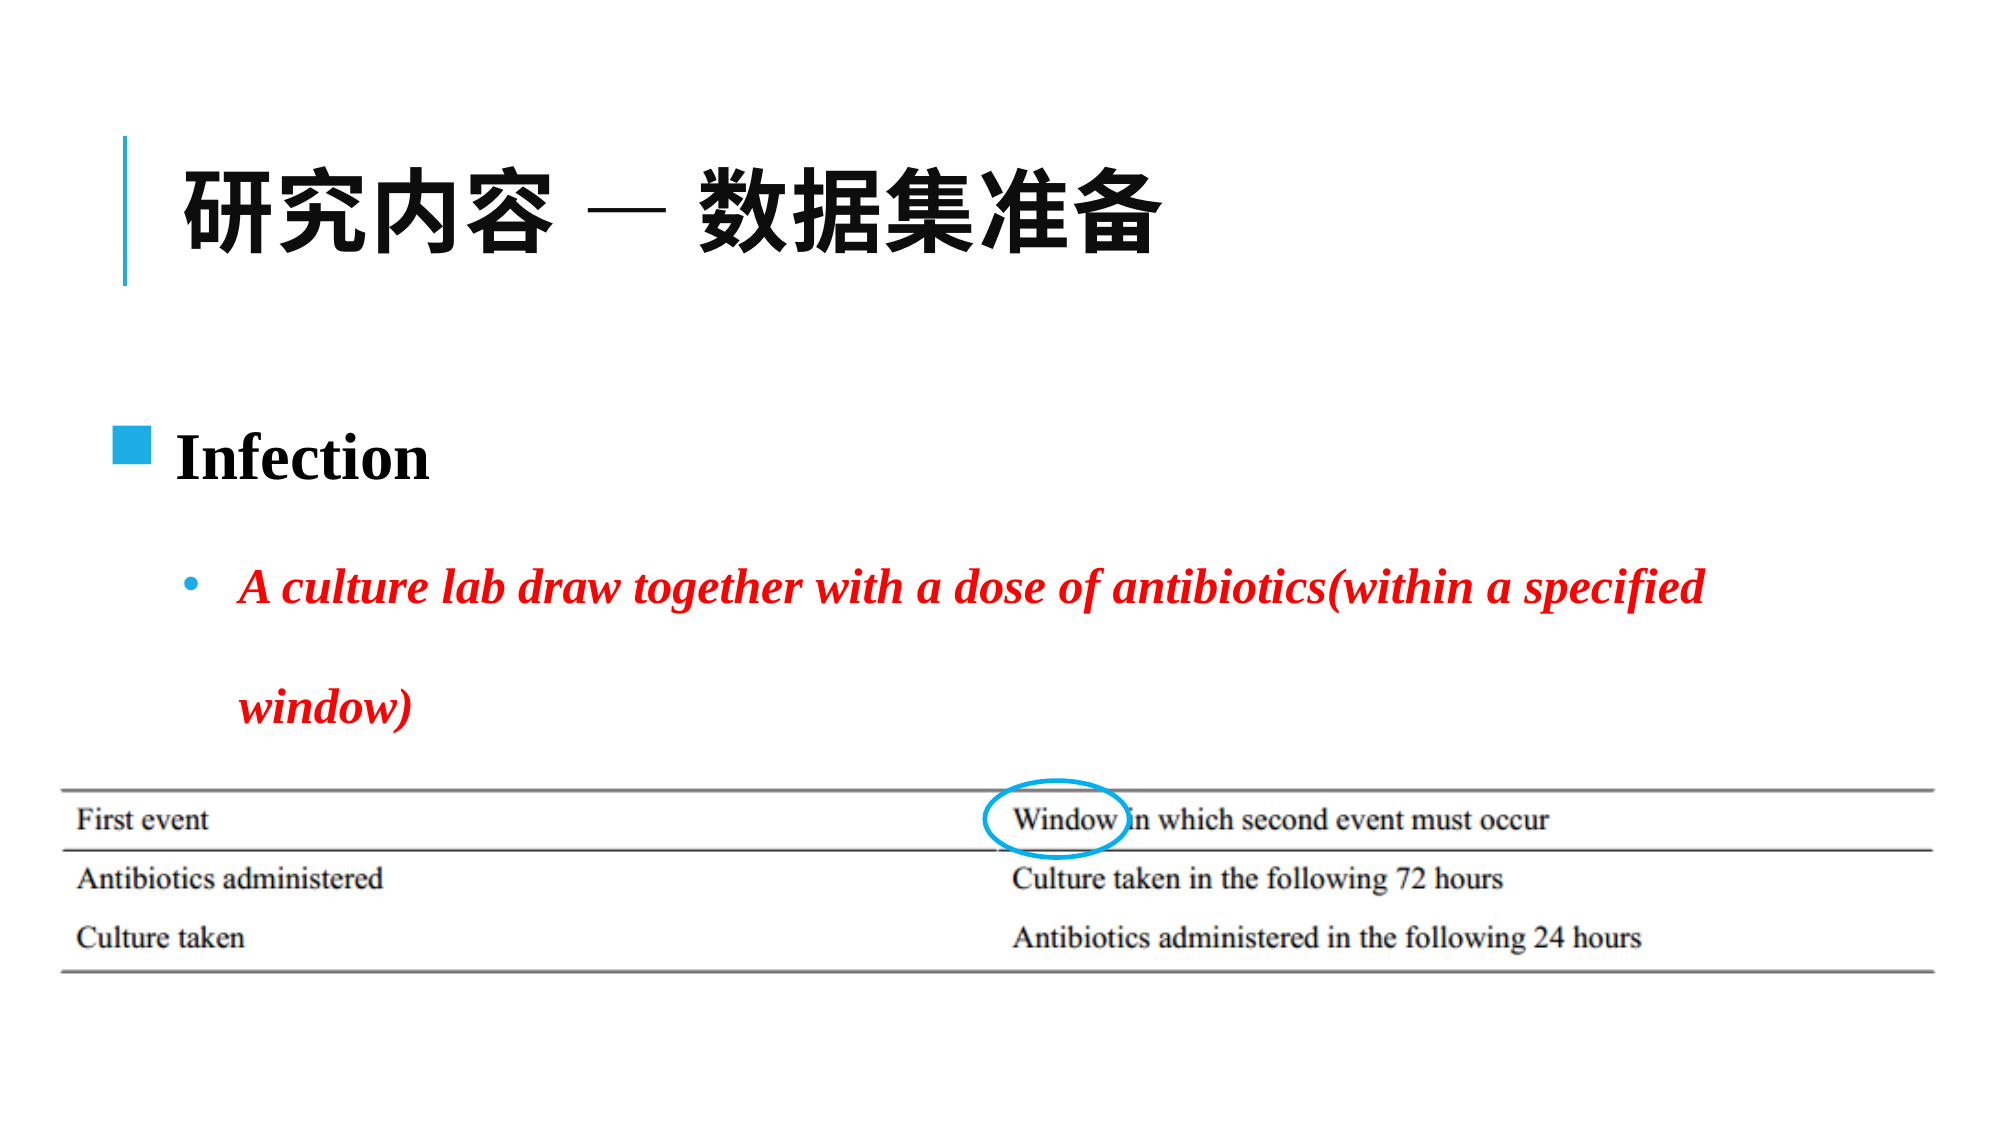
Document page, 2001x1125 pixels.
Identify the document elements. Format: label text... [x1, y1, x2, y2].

text_box Infection A culture lab draw together with a dose of antibiotics(within a specified window) [92, 325, 1777, 741]
picture [988, 784, 1126, 854]
picture [48, 780, 1952, 983]
title 研究内容 — 数据集准备 [168, 96, 1763, 325]
